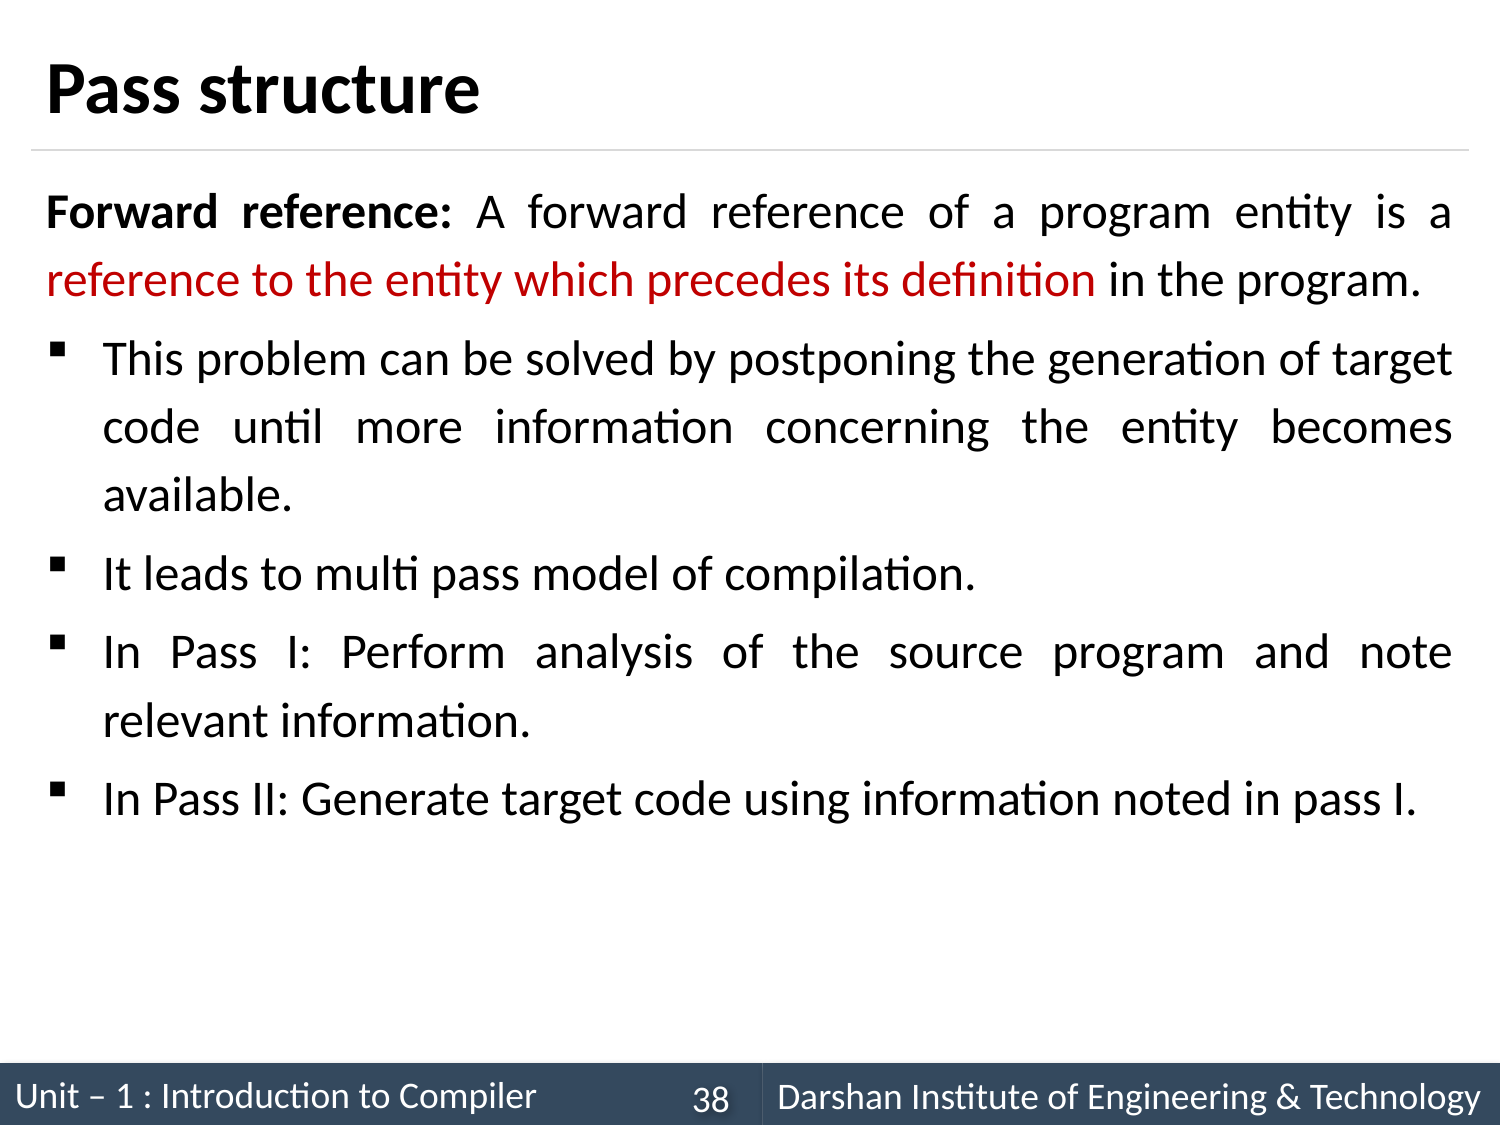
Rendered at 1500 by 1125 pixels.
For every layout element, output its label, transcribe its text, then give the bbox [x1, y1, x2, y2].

title Pass structure [31, 17, 1469, 150]
list Forward reference: A forward reference of a program entity is a reference to the entity which precedes its definition in the program. This problem can be solved by postponing the generation of target code until more information concerning the entity becomes available. It leads to multi pass model of compilation. In Pass I: Perform analysis of the source program and note relevant information. In Pass II: Generate target code using information noted in pass I. [31, 162, 1469, 1038]
